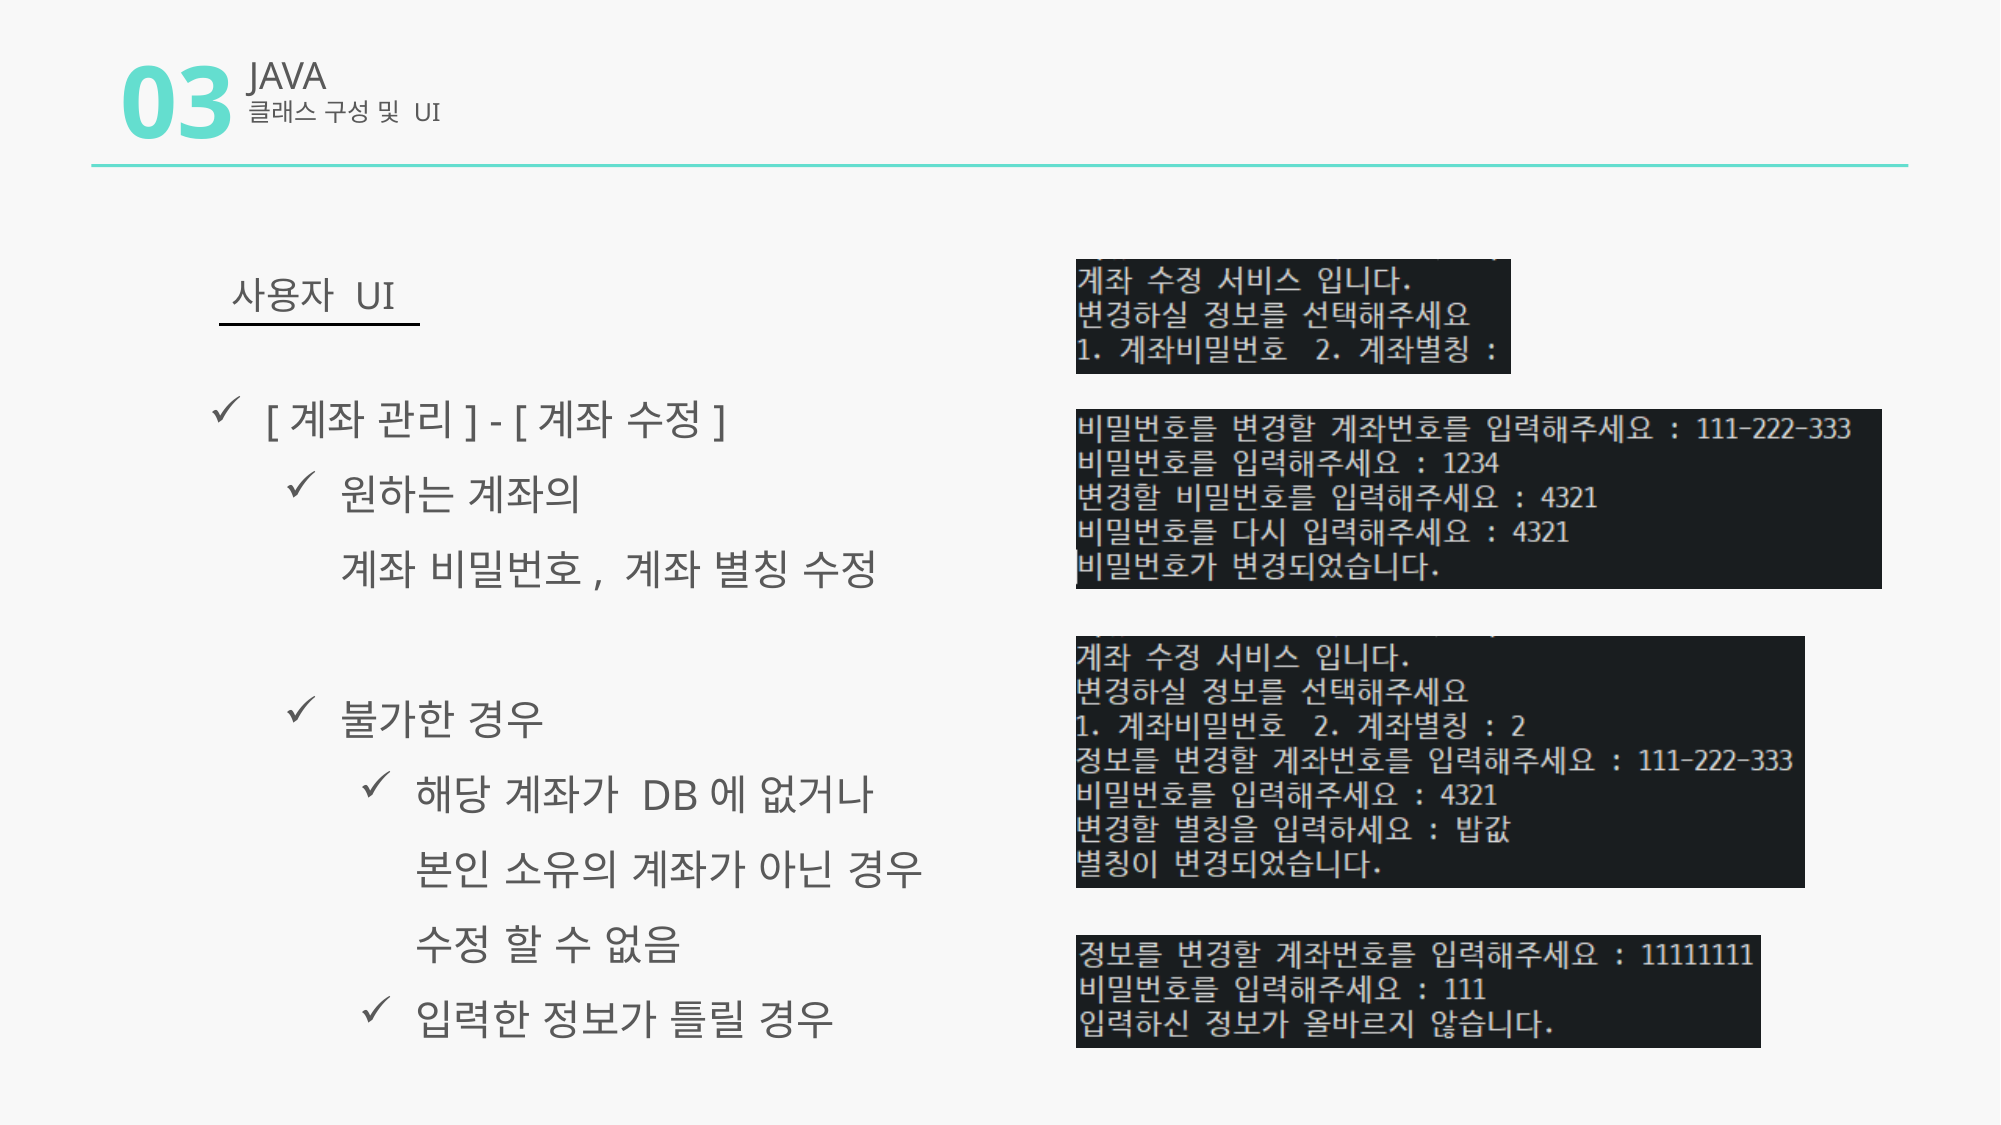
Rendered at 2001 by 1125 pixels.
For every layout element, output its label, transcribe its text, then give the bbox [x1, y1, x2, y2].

text_box 사용자 UI [207, 264, 420, 325]
text_box [759, 163, 1909, 168]
text_box [90, 163, 105, 168]
picture [1076, 636, 1805, 888]
text_box [계좌 관리] - [계좌 수정] 원하는 계좌의 계좌 비밀번호, 계좌 별칭 수정 불가한 경우 해당 계좌가 DB에 없거나 본인 소유의 계좌가 아닌 경우 수정 할 수 없음 입력한 정보가 틀릴 경우 [194, 361, 1578, 1051]
text_box [219, 259, 1076, 356]
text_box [105, 30, 759, 168]
picture [1076, 935, 1761, 1048]
picture [1076, 409, 1882, 589]
picture [1076, 259, 1511, 374]
